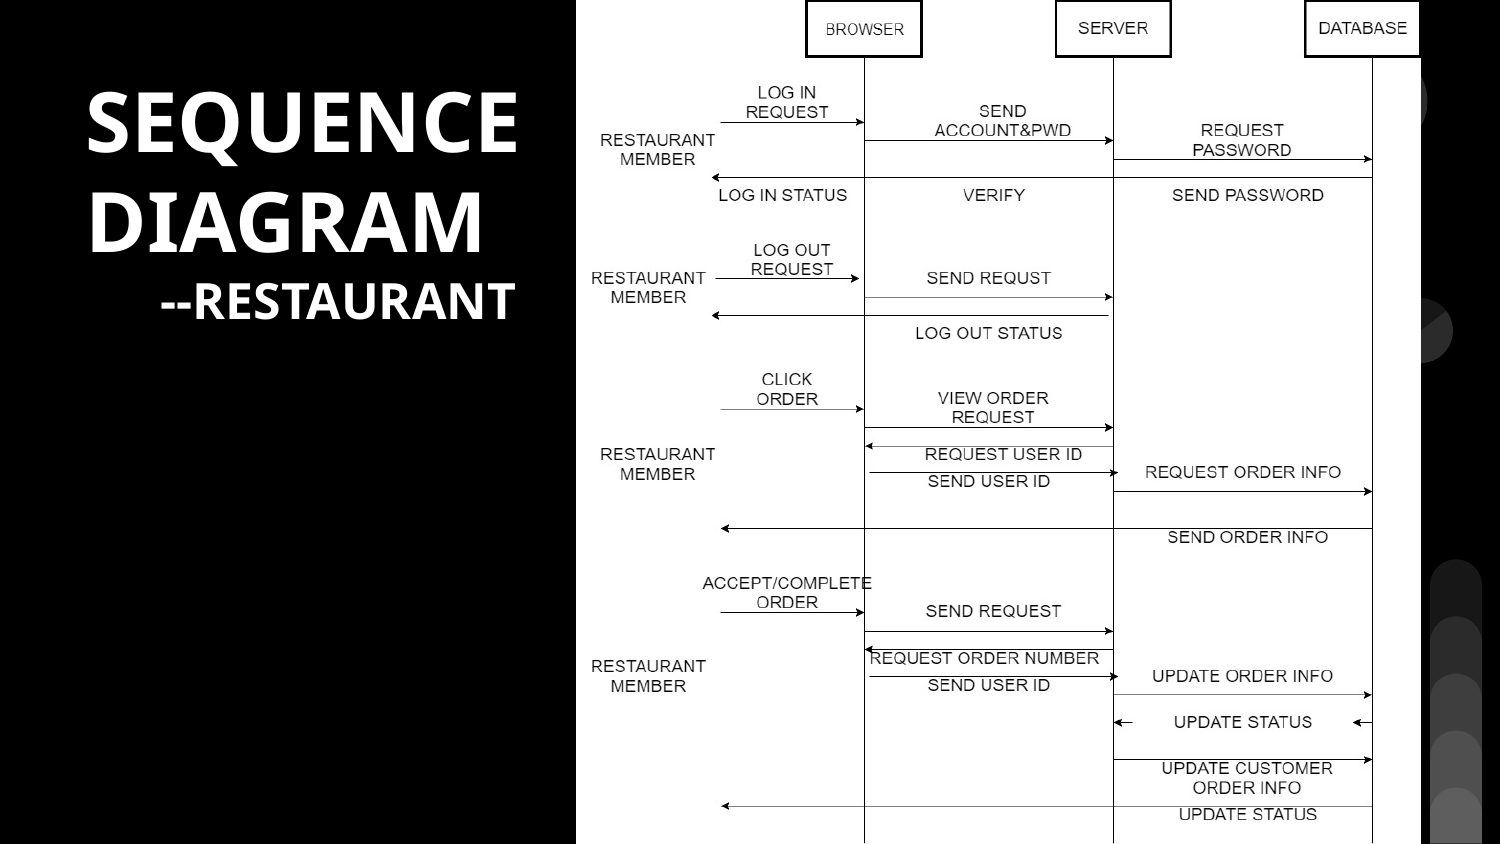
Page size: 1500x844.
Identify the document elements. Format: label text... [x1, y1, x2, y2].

title SEQUENCE DIAGRAM --RESTAURANT [70, 54, 571, 192]
picture [576, 0, 1421, 844]
